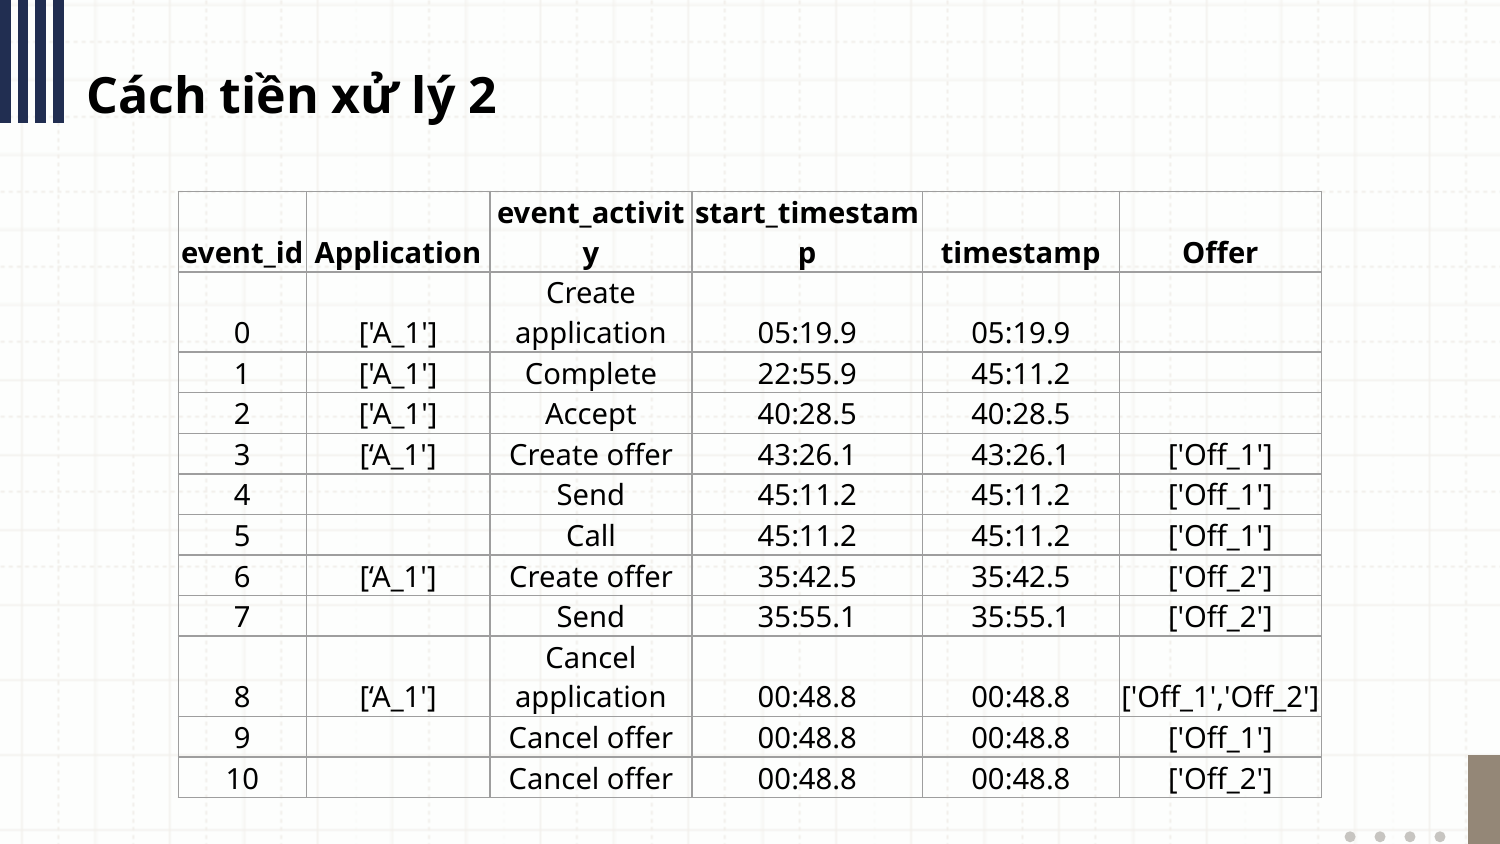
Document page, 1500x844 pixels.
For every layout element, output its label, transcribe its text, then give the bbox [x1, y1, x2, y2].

table_cell 40:28.5 [923, 393, 1119, 433]
table_cell ['A_1'] [307, 353, 489, 392]
table_cell Cancel application [491, 637, 691, 716]
table_header Offer [1120, 192, 1321, 271]
table_cell 4 [179, 475, 306, 514]
table_cell 43:26.1 [923, 434, 1119, 473]
table_cell 2 [179, 393, 306, 433]
table_cell 45:11.2 [923, 475, 1119, 514]
text_box Cách tiền xử lý 2 [48, 48, 792, 142]
table_cell 00:48.8 [693, 637, 922, 716]
table_cell 45:11.2 [693, 475, 922, 514]
table_cell [‘A_1'] [307, 637, 489, 716]
table_cell Complete [491, 353, 691, 392]
table_cell 00:48.8 [693, 717, 922, 756]
table_cell 5 [179, 515, 306, 554]
table_cell Send [491, 475, 691, 514]
table_cell 35:55.1 [923, 596, 1119, 635]
table_cell 00:48.8 [923, 758, 1119, 797]
table_header event_id [179, 192, 306, 271]
table_cell ['Off_1'] [1120, 475, 1321, 514]
table_cell ['A_1'] [307, 273, 489, 351]
table_cell [307, 475, 489, 514]
table_cell ['Off_2'] [1120, 556, 1321, 595]
table_cell Accept [491, 393, 691, 433]
table_cell 10 [179, 758, 306, 797]
table_cell [1120, 353, 1321, 392]
table_cell 3 [179, 434, 306, 473]
table_cell Cancel offer [491, 758, 691, 797]
table_cell ['Off_1','Off_2'] [1120, 637, 1321, 716]
table_cell 7 [179, 596, 306, 635]
table_cell Send [491, 596, 691, 635]
table_cell 00:48.8 [923, 637, 1119, 716]
table_cell 00:48.8 [693, 758, 922, 797]
table_cell Call [491, 515, 691, 554]
table_cell Cancel offer [491, 717, 691, 756]
table_header timestamp [923, 192, 1119, 271]
table_cell [‘A_1'] [307, 556, 489, 595]
table_cell 9 [179, 717, 306, 756]
table_cell [307, 758, 489, 797]
table_cell [307, 596, 489, 635]
table_cell 00:48.8 [923, 717, 1119, 756]
table_cell ['Off_1'] [1120, 717, 1321, 756]
table_cell 05:19.9 [923, 273, 1119, 351]
table_cell [1120, 393, 1321, 433]
table_cell 40:28.5 [693, 393, 922, 433]
table_cell 35:42.5 [923, 556, 1119, 595]
table_cell ['Off_2'] [1120, 596, 1321, 635]
table_header start_timestamp [693, 192, 922, 271]
table_cell 8 [179, 637, 306, 716]
table_cell 45:11.2 [693, 515, 922, 554]
table_cell Create offer [491, 556, 691, 595]
table_cell Create offer [491, 434, 691, 473]
table_cell [‘A_1'] [307, 434, 489, 473]
table_header Application [307, 192, 489, 271]
table_cell [307, 717, 489, 756]
table_cell 43:26.1 [693, 434, 922, 473]
table_cell 22:55.9 [693, 353, 922, 392]
table_cell 1 [179, 353, 306, 392]
table_cell 35:55.1 [693, 596, 922, 635]
table_cell 45:11.2 [923, 353, 1119, 392]
table_cell 45:11.2 [923, 515, 1119, 554]
table_cell ['Off_1'] [1120, 434, 1321, 473]
table_cell 0 [179, 273, 306, 351]
table_cell [307, 515, 489, 554]
table_cell ['A_1'] [307, 393, 489, 433]
table_header event_activity [491, 192, 691, 271]
table_cell [1120, 273, 1321, 351]
table_cell 6 [179, 556, 306, 595]
table_cell 35:42.5 [693, 556, 922, 595]
table_cell Create application [491, 273, 691, 351]
table_cell ['Off_1'] [1120, 515, 1321, 554]
table_cell ['Off_2'] [1120, 758, 1321, 797]
table_cell 05:19.9 [693, 273, 922, 351]
